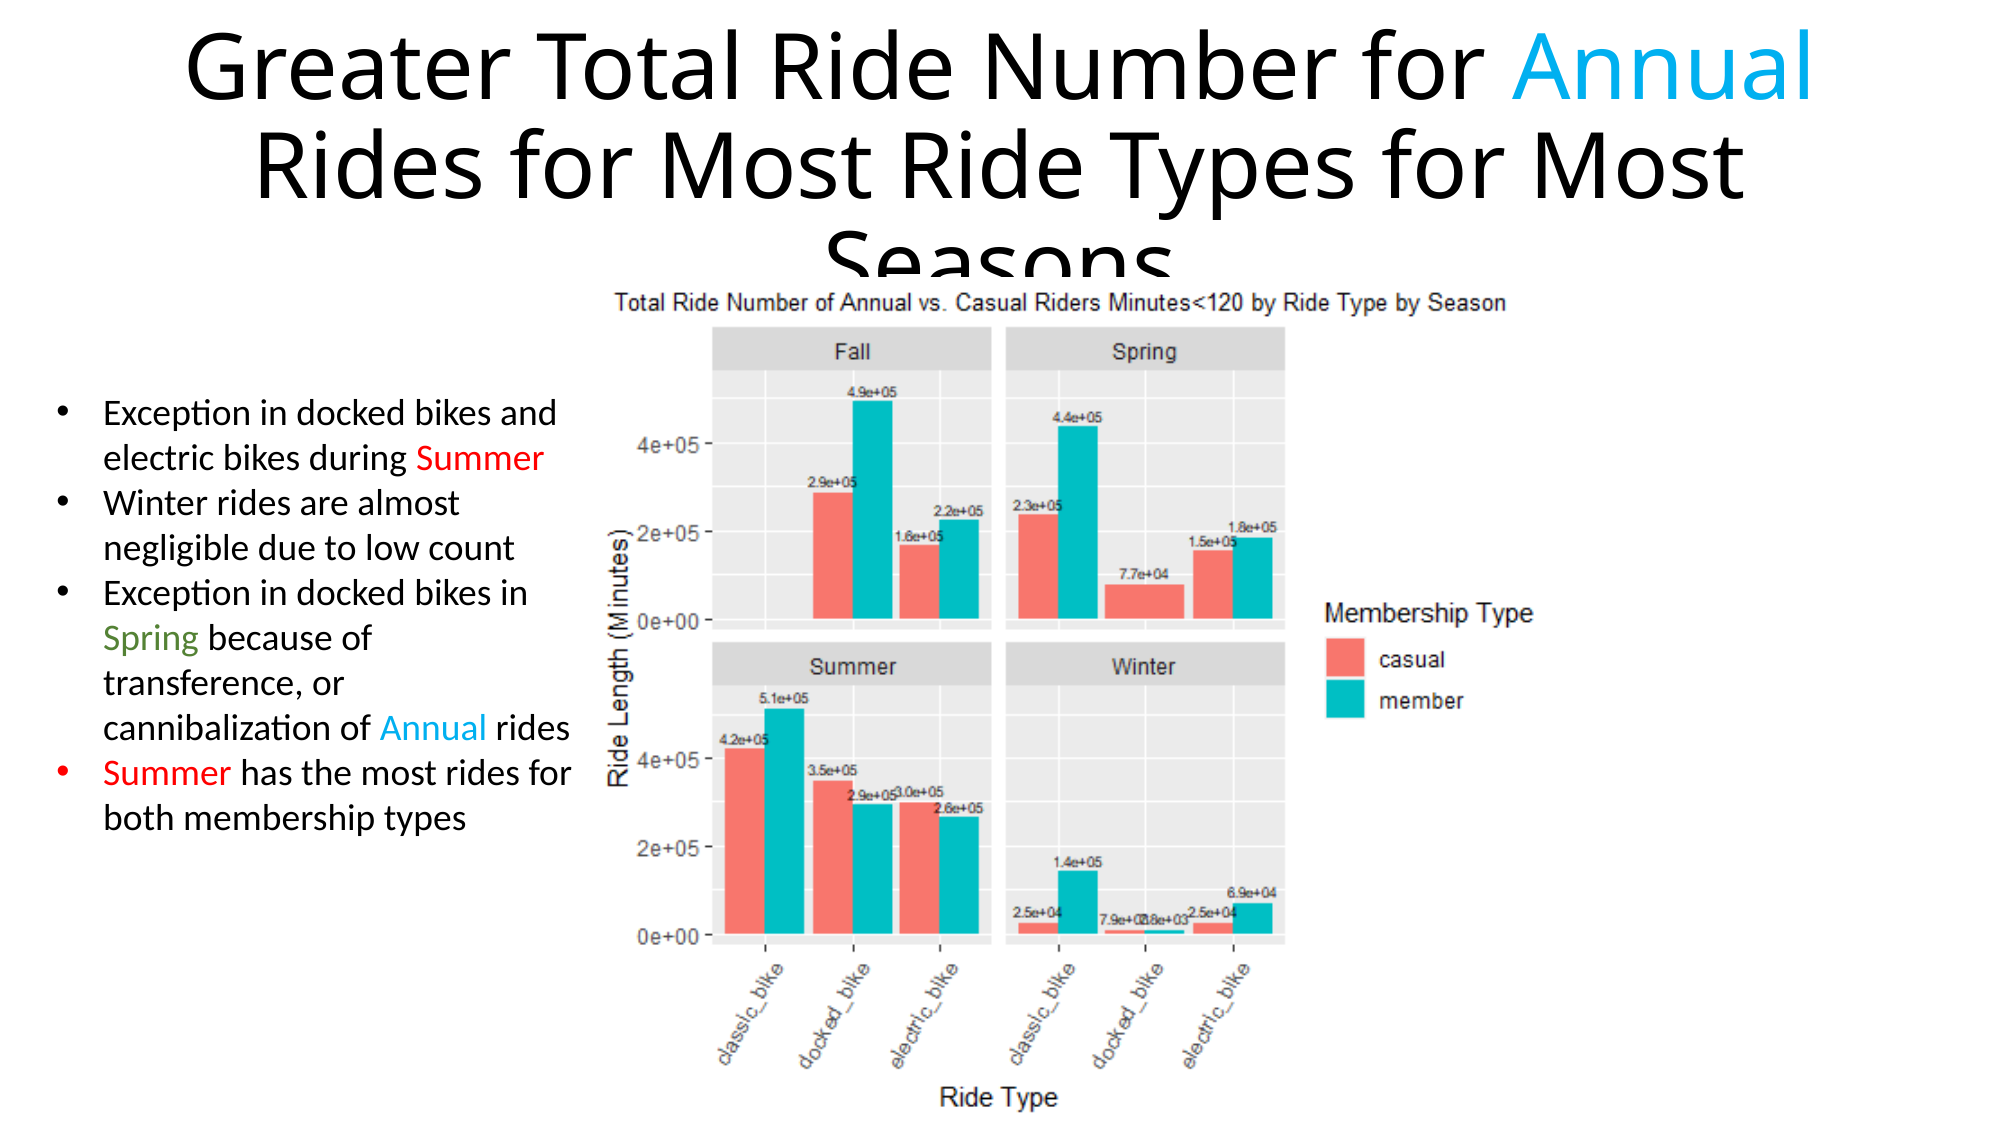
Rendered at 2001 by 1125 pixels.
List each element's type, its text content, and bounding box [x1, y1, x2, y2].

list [592, 277, 1561, 1125]
text_box Exception in docked bikes and electric bikes during Summer Winter rides are almost negligible due to low count Exception in docked bikes in Spring because of transference, or cannibalization of Annual rides Summer has the most rides for both membership types [41, 380, 588, 846]
title Greater Total Ride Number for Annual Rides for Most Ride Types for Most Seasons [137, 59, 1863, 278]
